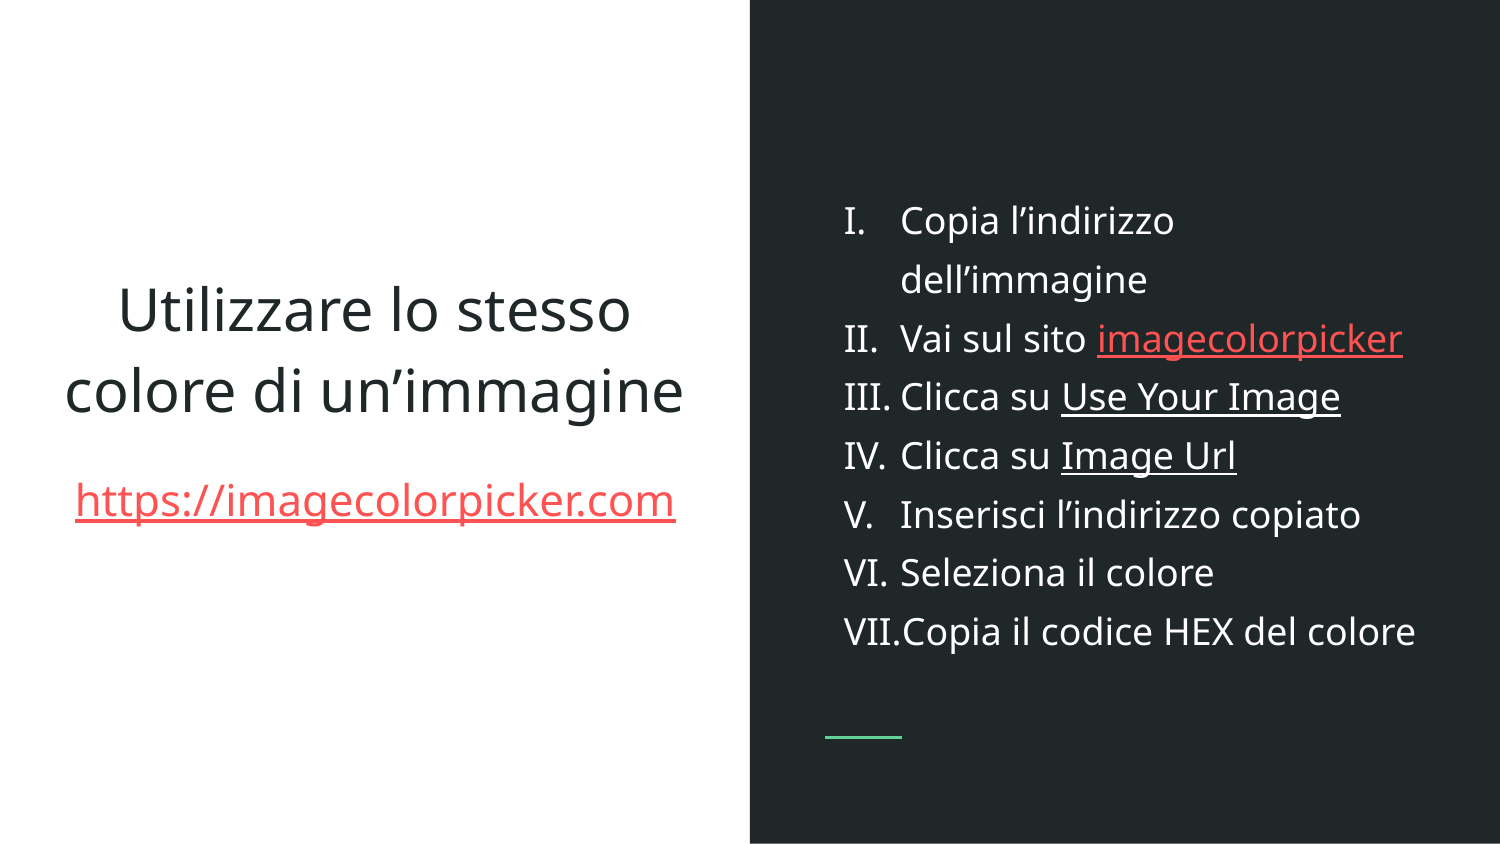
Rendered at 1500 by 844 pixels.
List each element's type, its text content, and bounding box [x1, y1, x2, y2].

subtitle https://imagecolorpicker.com [43, 454, 708, 675]
list Copia l’indirizzo dell’immagine Vai sul sito imagecolorpicker Clicca su Use Your Image Clicca su Image Url Inserisci l’indirizzo copiato Seleziona il colore Copia il codice HEX del colore [810, 118, 1440, 725]
title Utilizzare lo stesso colore di un’immagine [43, 197, 708, 446]
